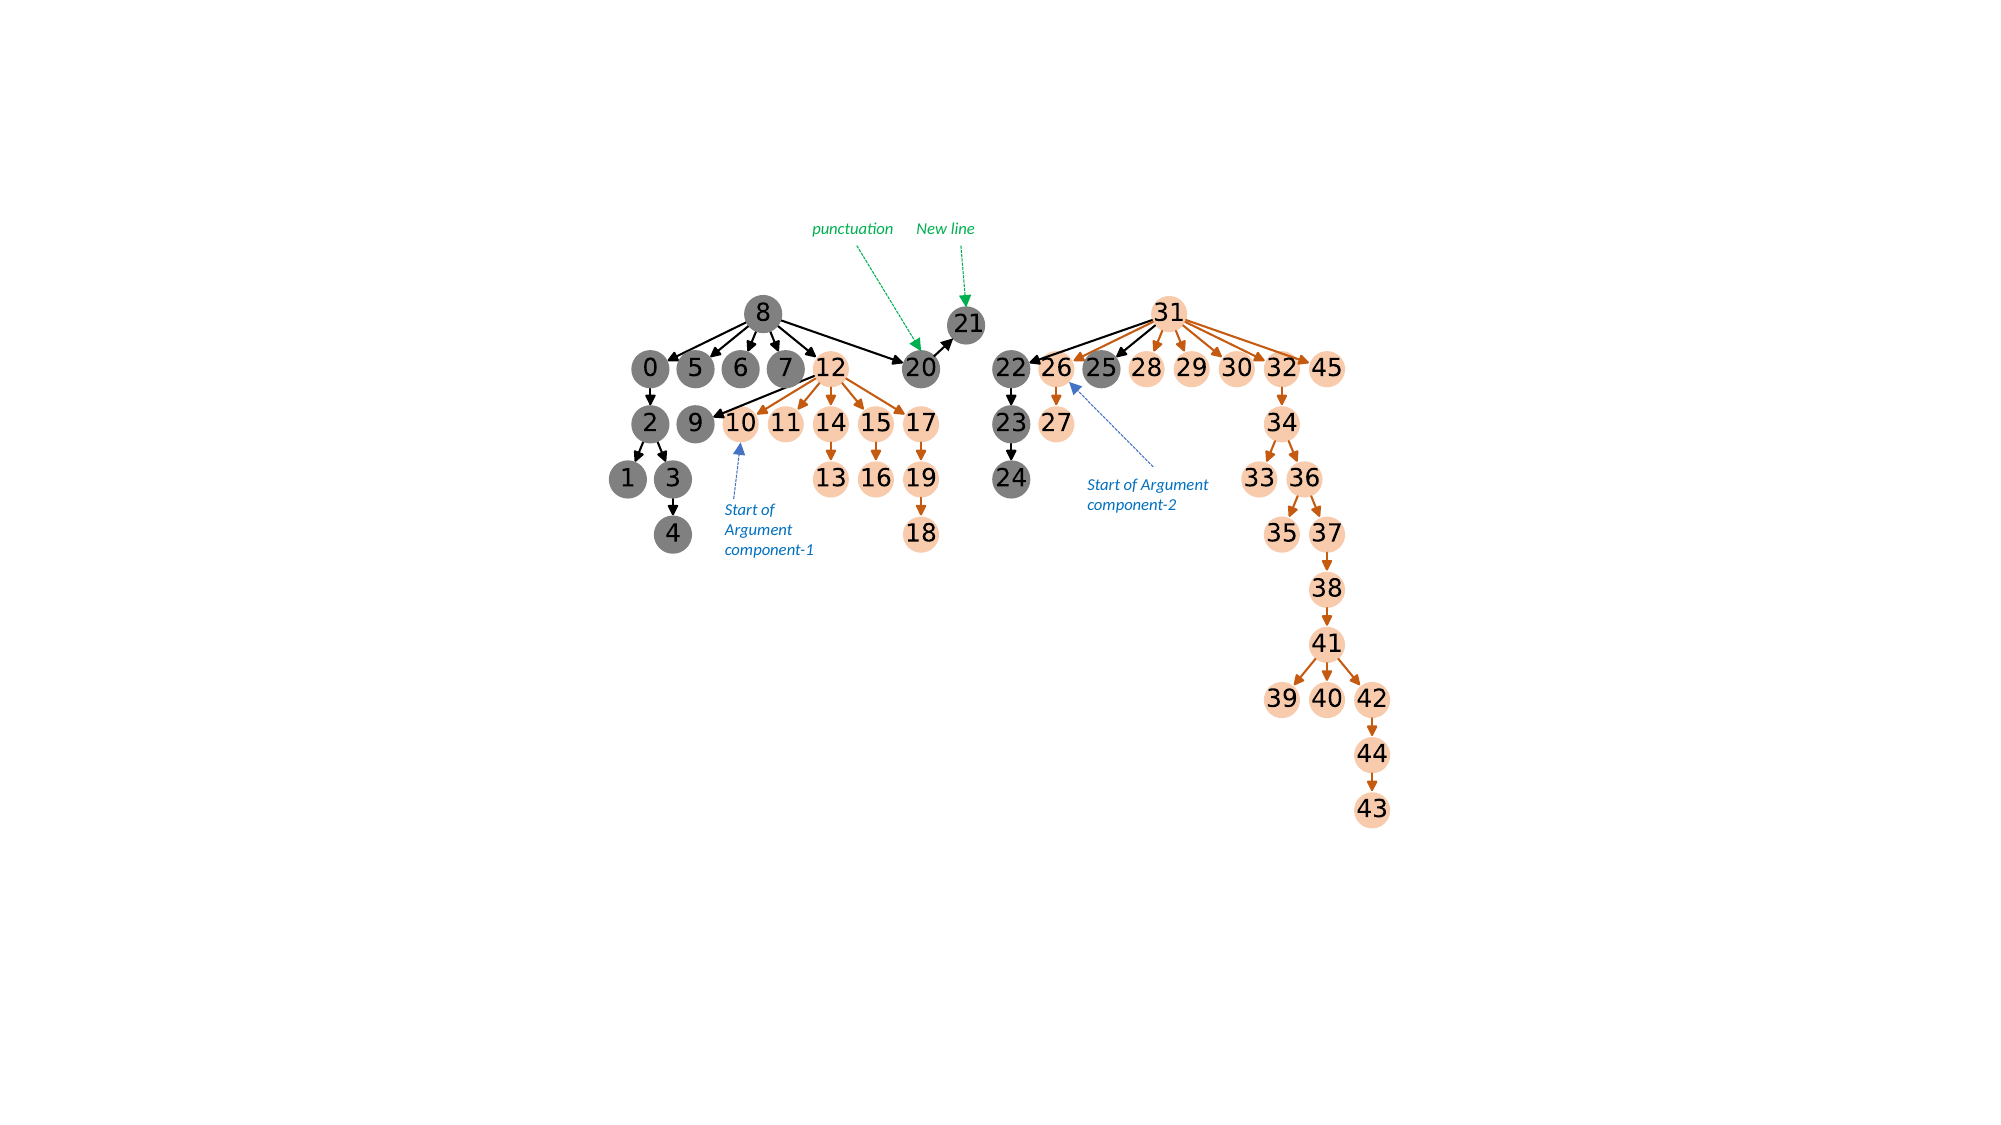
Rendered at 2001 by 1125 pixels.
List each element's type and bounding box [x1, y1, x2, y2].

text_box [598, 199, 1402, 839]
